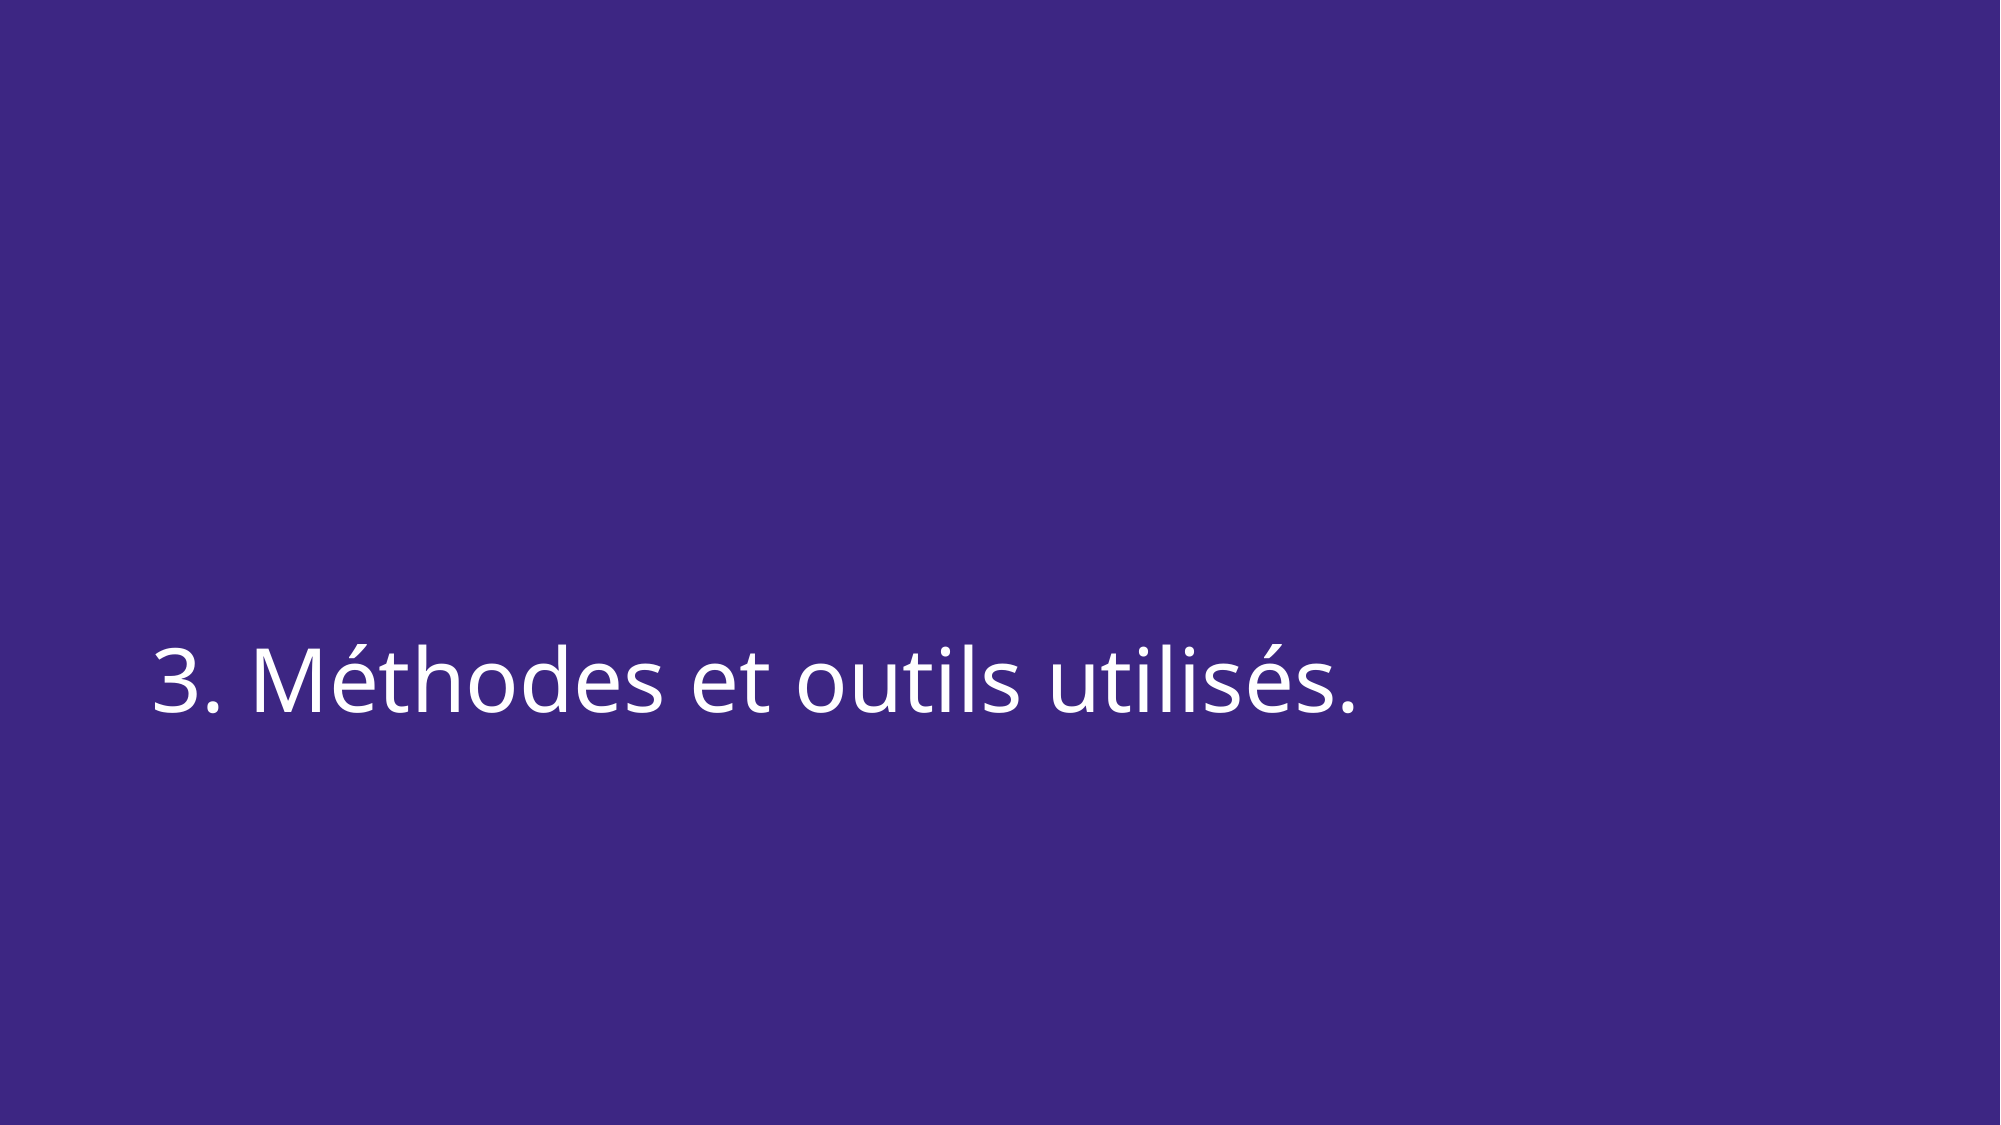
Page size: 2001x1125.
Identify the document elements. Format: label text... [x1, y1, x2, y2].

text_box 3. Méthodes et outils utilisés. [136, 280, 1862, 749]
